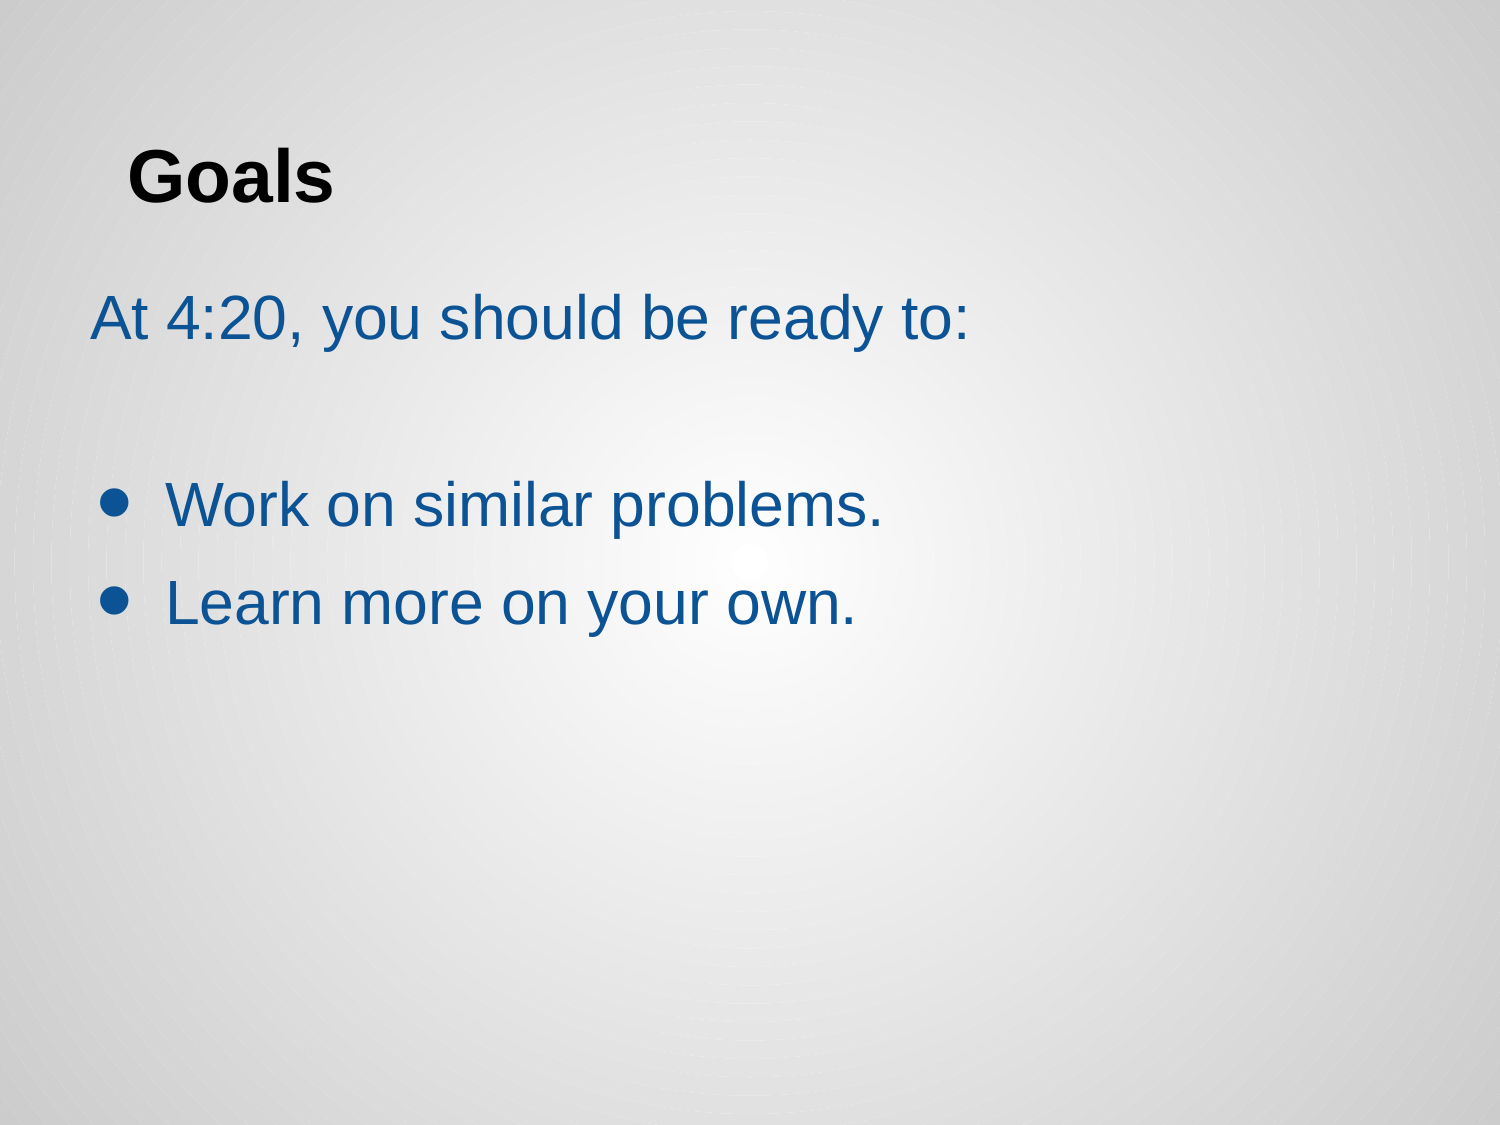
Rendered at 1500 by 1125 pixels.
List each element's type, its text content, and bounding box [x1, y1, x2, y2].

list At 4:20, you should be ready to: Work on similar problems. Learn more on your own. [75, 262, 1425, 1078]
title Goals [75, 45, 1425, 233]
